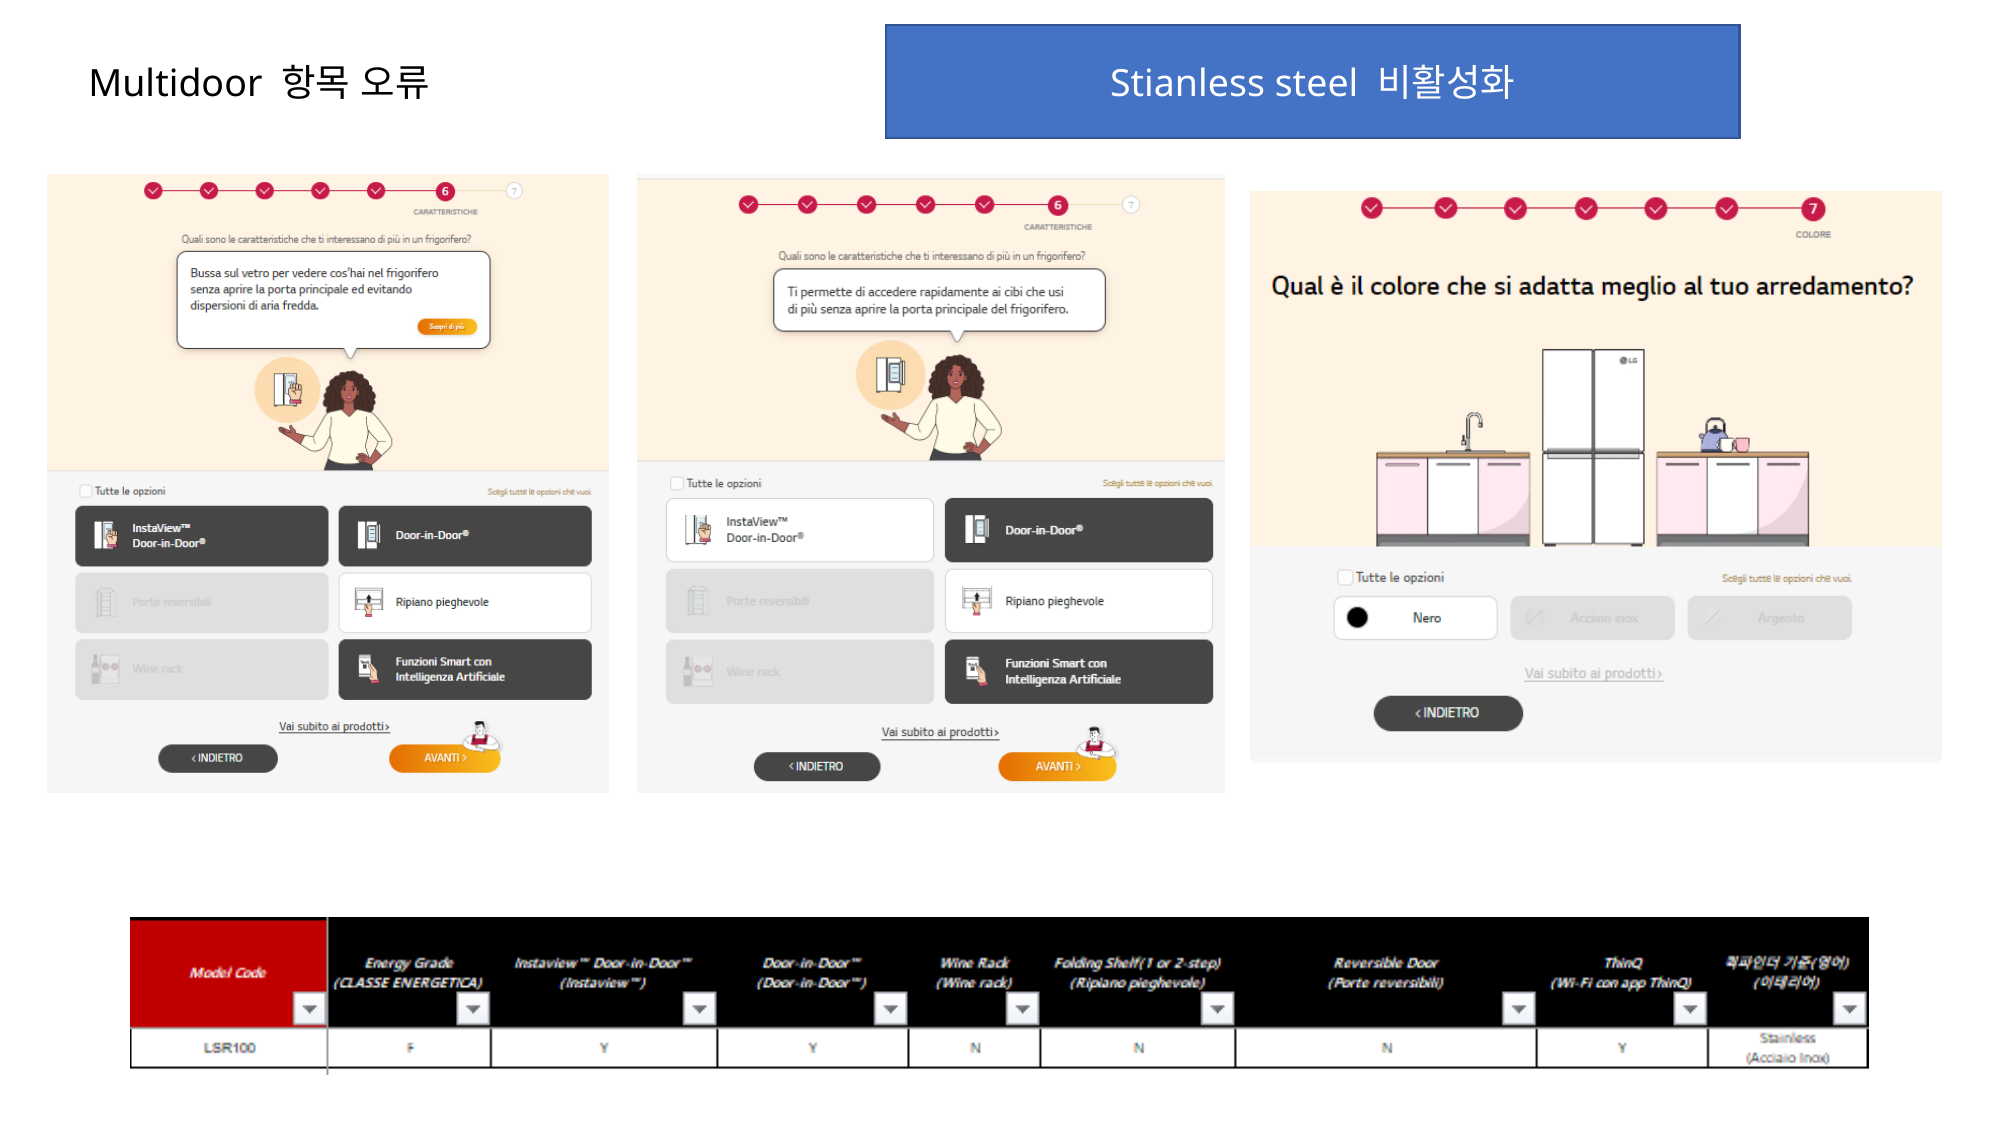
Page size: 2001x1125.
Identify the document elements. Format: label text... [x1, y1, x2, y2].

picture [637, 174, 1225, 793]
picture [47, 174, 609, 793]
picture [1250, 191, 1942, 763]
text_box Stianless steel 비활성화 [885, 24, 1741, 139]
text_box Multidoor 항목 오류 [73, 51, 892, 112]
picture [130, 917, 1870, 1075]
